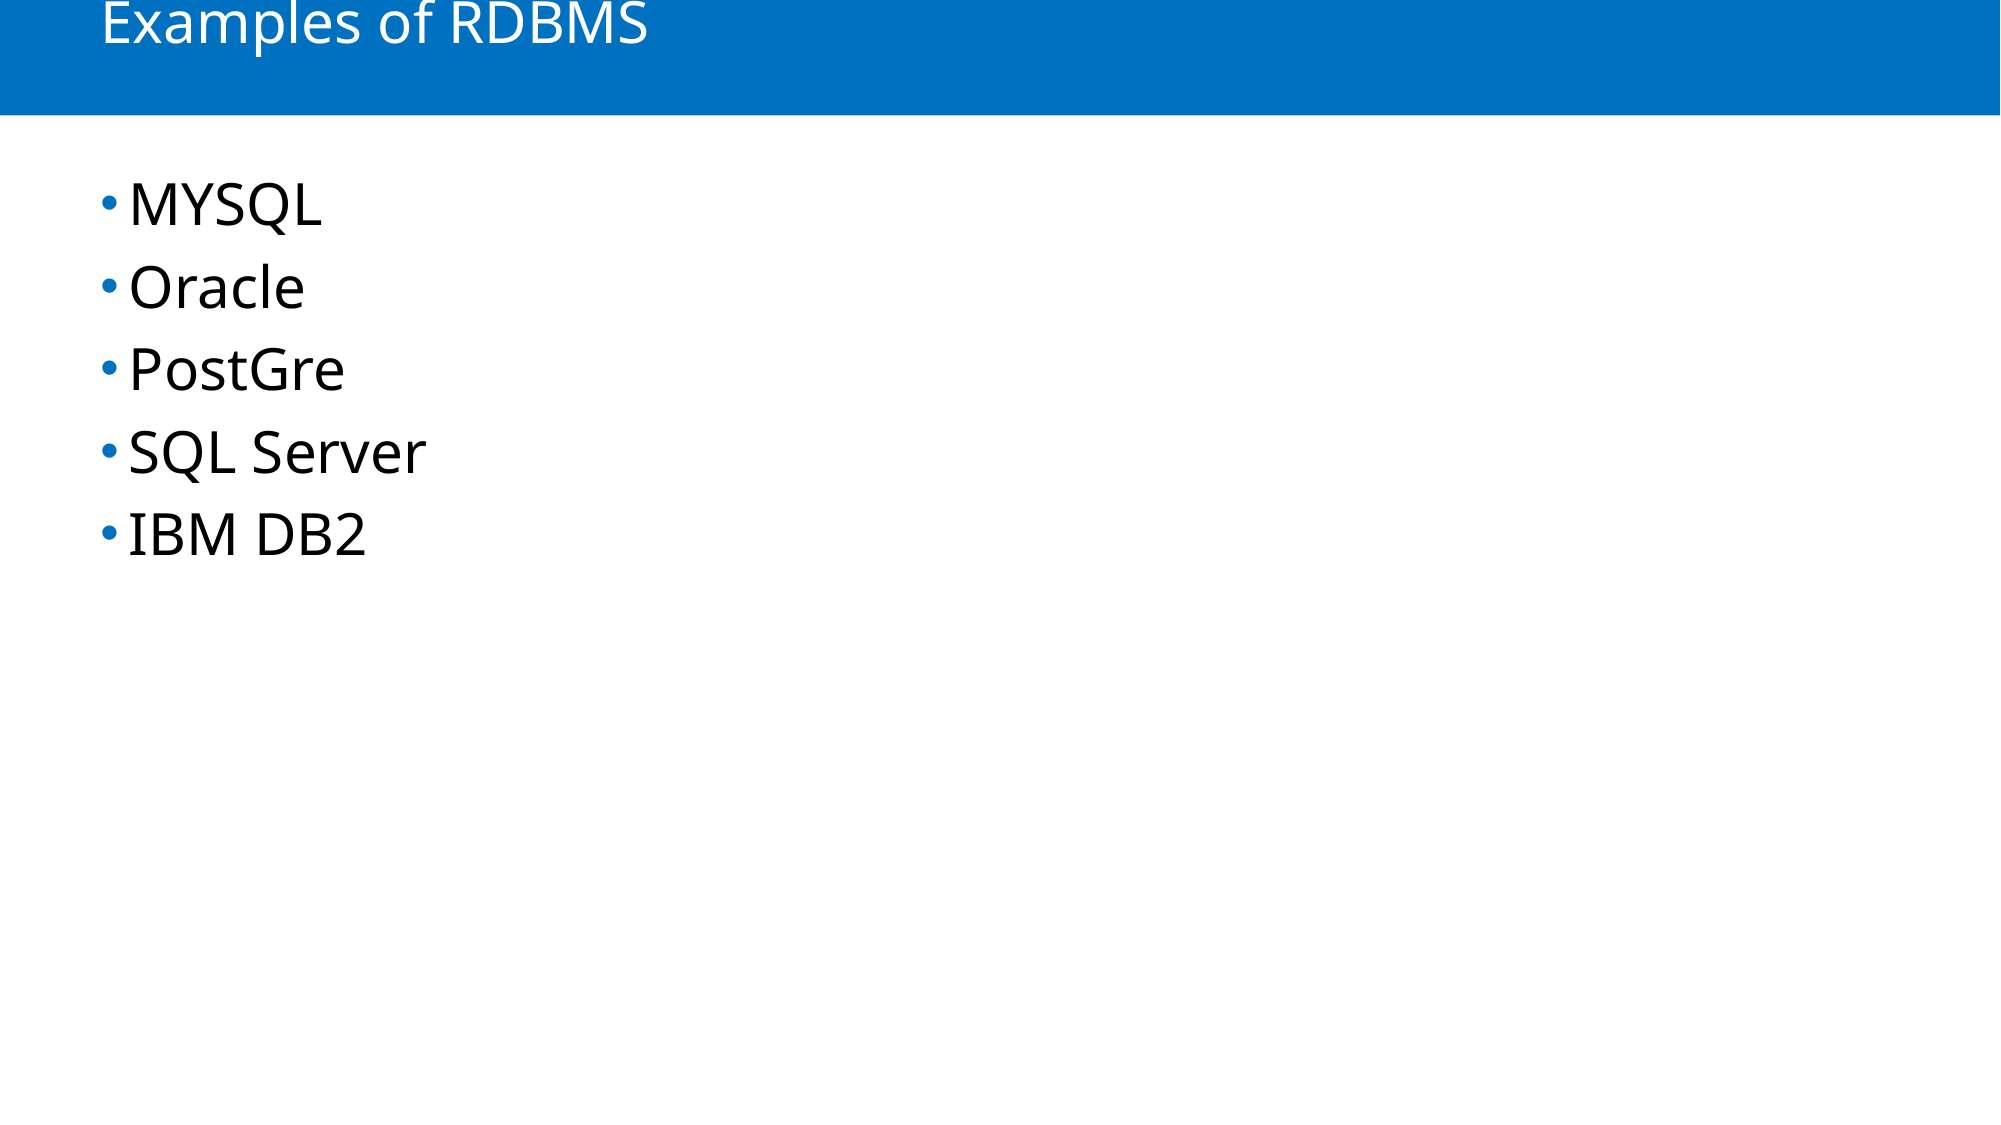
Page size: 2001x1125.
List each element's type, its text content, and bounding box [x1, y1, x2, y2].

title Examples of RDBMS [100, 0, 1802, 122]
list MYSQL Oracle PostGre SQL Server IBM DB2 [100, 167, 1877, 1013]
